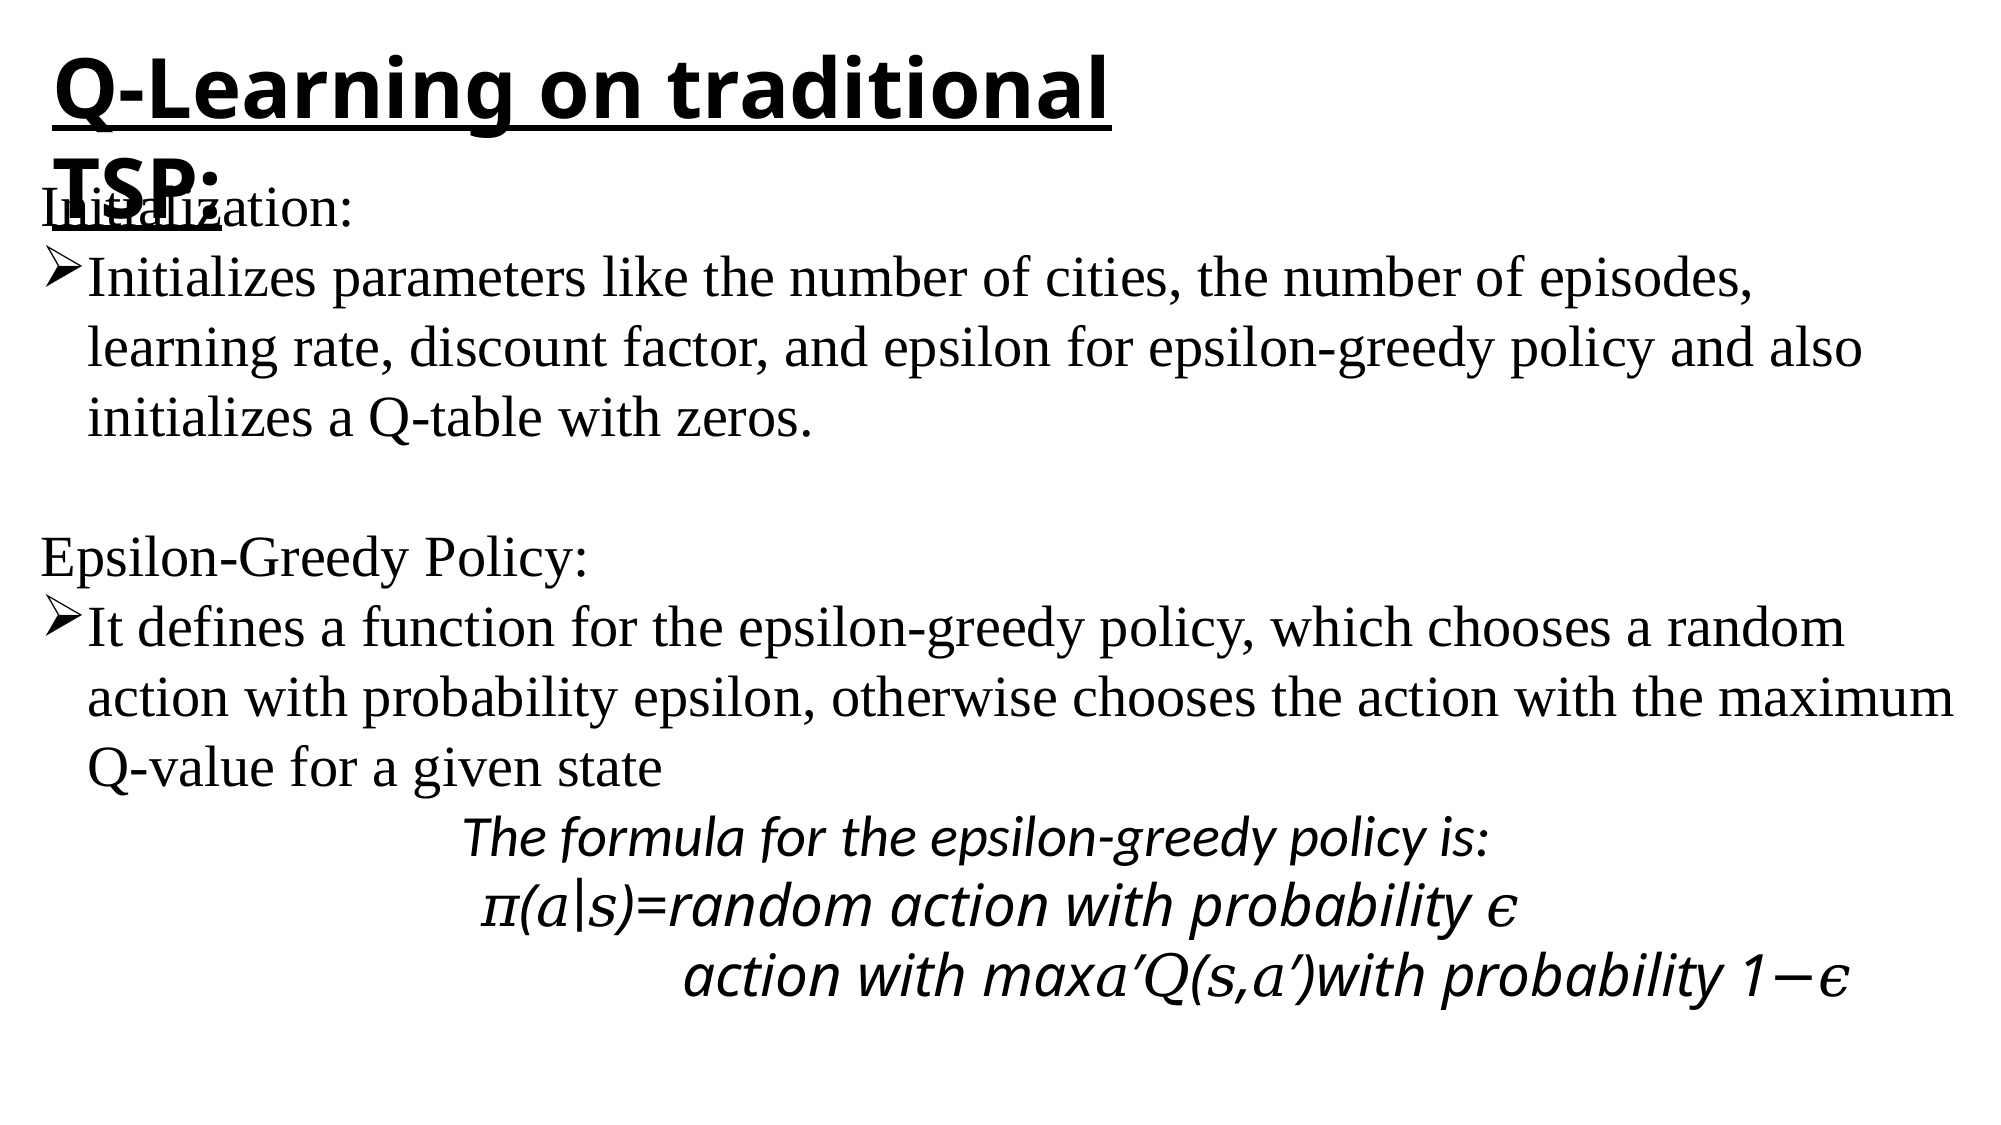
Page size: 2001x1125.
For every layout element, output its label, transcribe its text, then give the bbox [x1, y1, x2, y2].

text_box Q-Learning on traditional TSP: [37, 27, 1190, 160]
text_box Initialization: Initializes parameters like the number of cities, the number of episodes, learning rate, discount factor, and epsilon for epsilon-greedy policy and also initializes a Q-table with zeros. Epsilon-Greedy Policy: It defines a function for the epsilon-greedy policy, which chooses a random action with probability epsilon, otherwise chooses the action with the maximum Q-value for a given state The formula for the epsilon-greedy policy is: 𝜋(𝑎∣𝑠)=random action with probability 𝜖 action with max⁡𝑎′𝑄(𝑠,𝑎′)with probability 1−𝜖 [26, 160, 1974, 1016]
